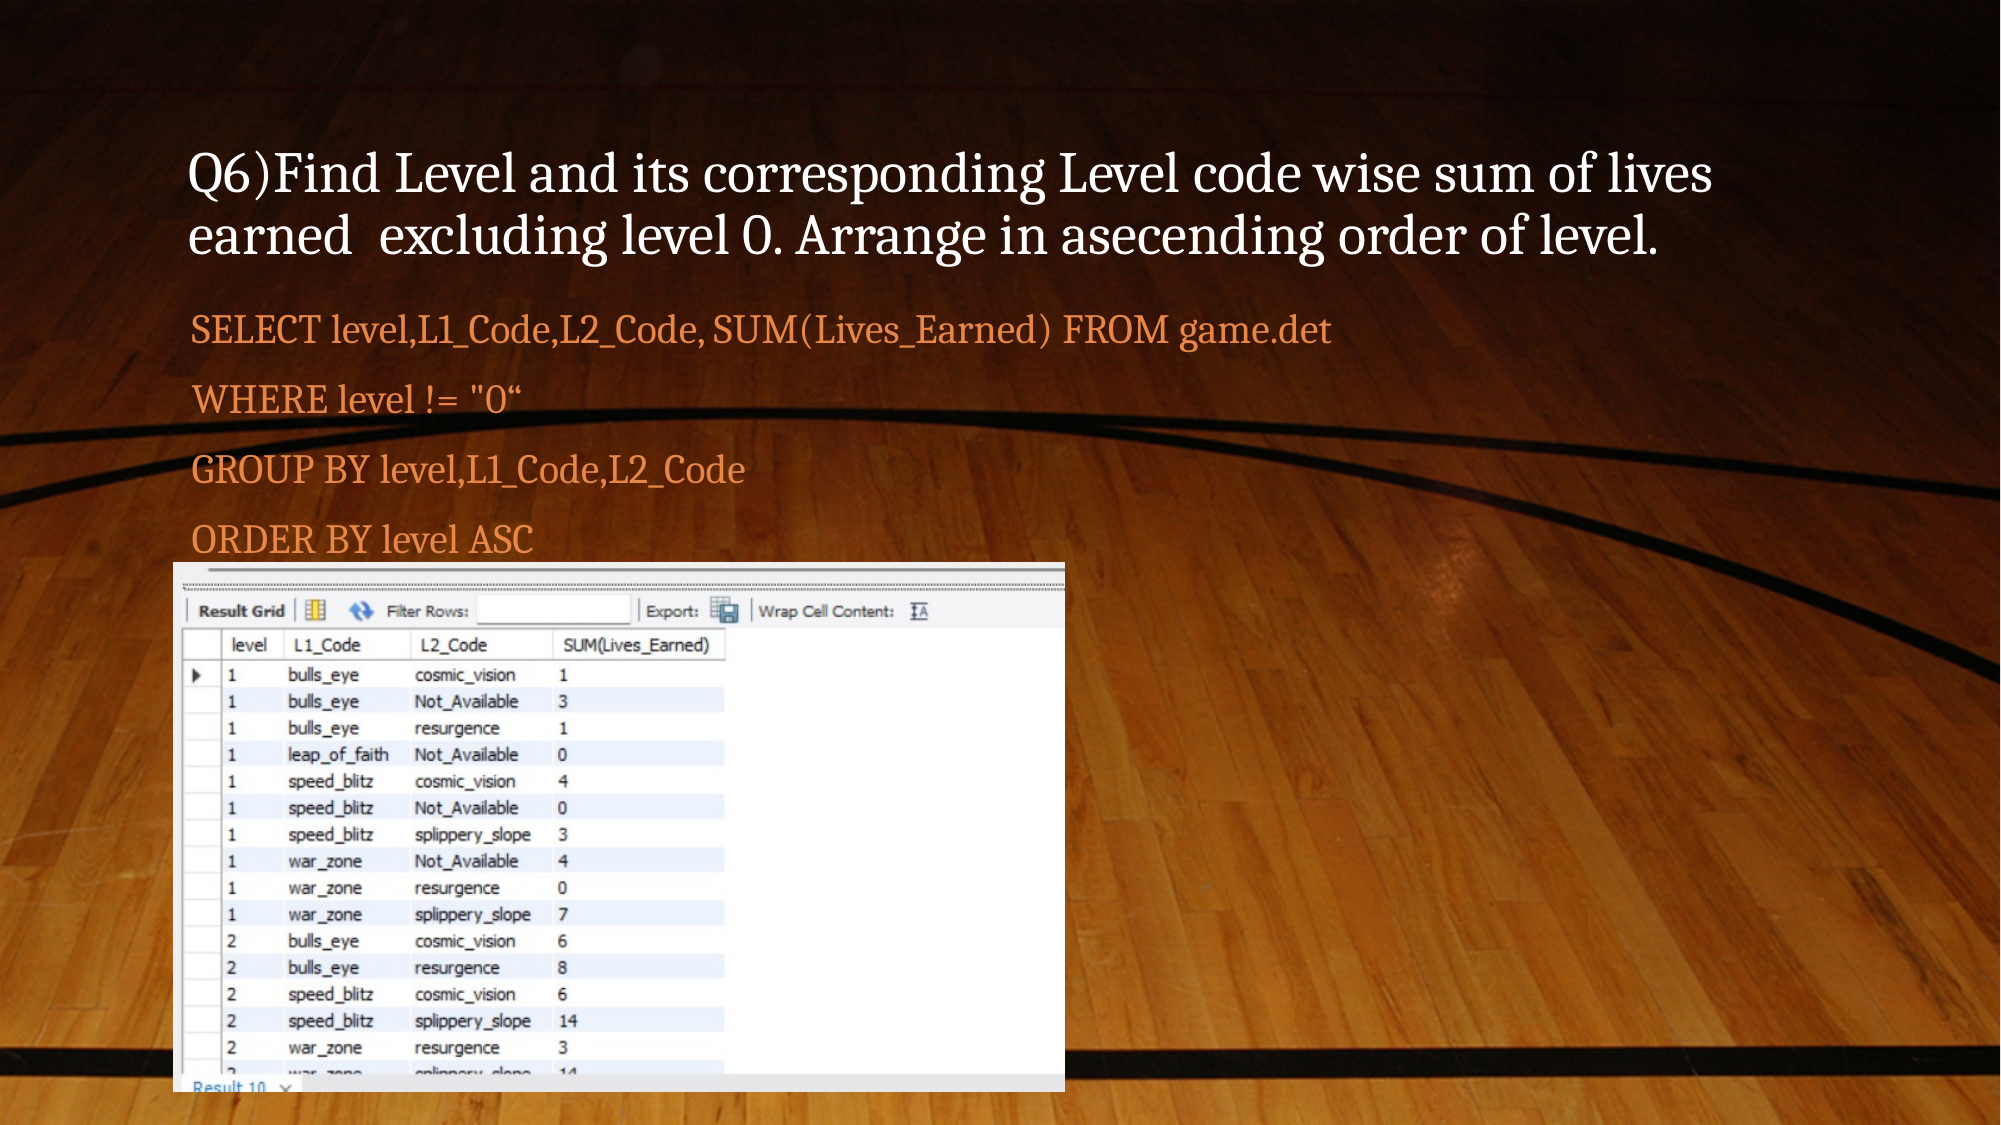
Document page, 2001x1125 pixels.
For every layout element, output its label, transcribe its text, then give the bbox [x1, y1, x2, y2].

title Q6)Find Level and its corresponding Level code wise sum of lives earned excluding level 0. Arrange in asecending order of level. [173, 75, 1824, 275]
picture [0, 0, 2001, 1125]
list SELECT level,L1_Code,L2_Code, SUM(Lives_Earned) FROM game.det WHERE level != "0“ GROUP BY level,L1_Code,L2_Code ORDER BY level ASC [176, 299, 1953, 600]
